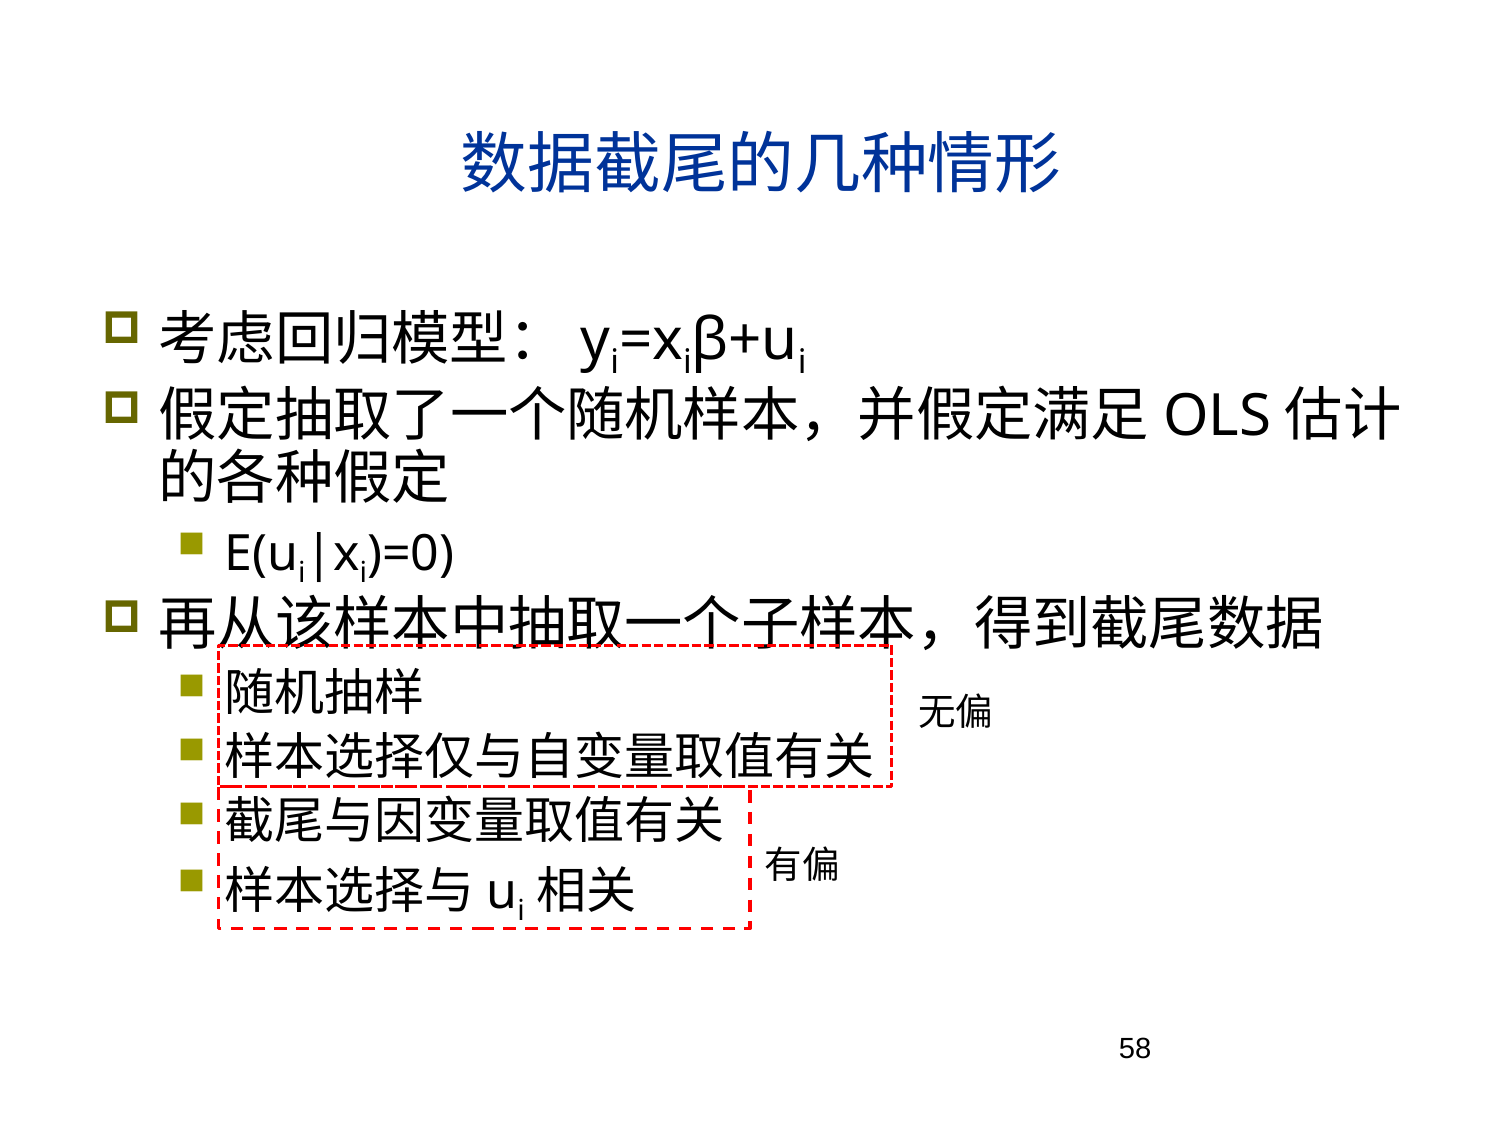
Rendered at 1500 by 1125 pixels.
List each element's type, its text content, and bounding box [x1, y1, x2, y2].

title 数据截尾的几种情形 [87, 87, 1436, 209]
text_box [218, 645, 892, 787]
list 考虑回归模型：yi=xiβ+ui 假定抽取了一个随机样本，并假定满足OLS估计的各种假定 E(ui|xi)=0) 再从该样本中抽取一个子样本，得到截尾数据 随机抽样 样本选择仅与自变量取值有关 截尾与因变量取值有关 样本选择与ui相关 [87, 294, 1438, 1038]
slide_number 58 [1104, 1021, 1417, 1097]
text_box [218, 786, 750, 929]
text_box 无偏 [903, 680, 1152, 741]
text_box 有偏 [749, 834, 975, 894]
